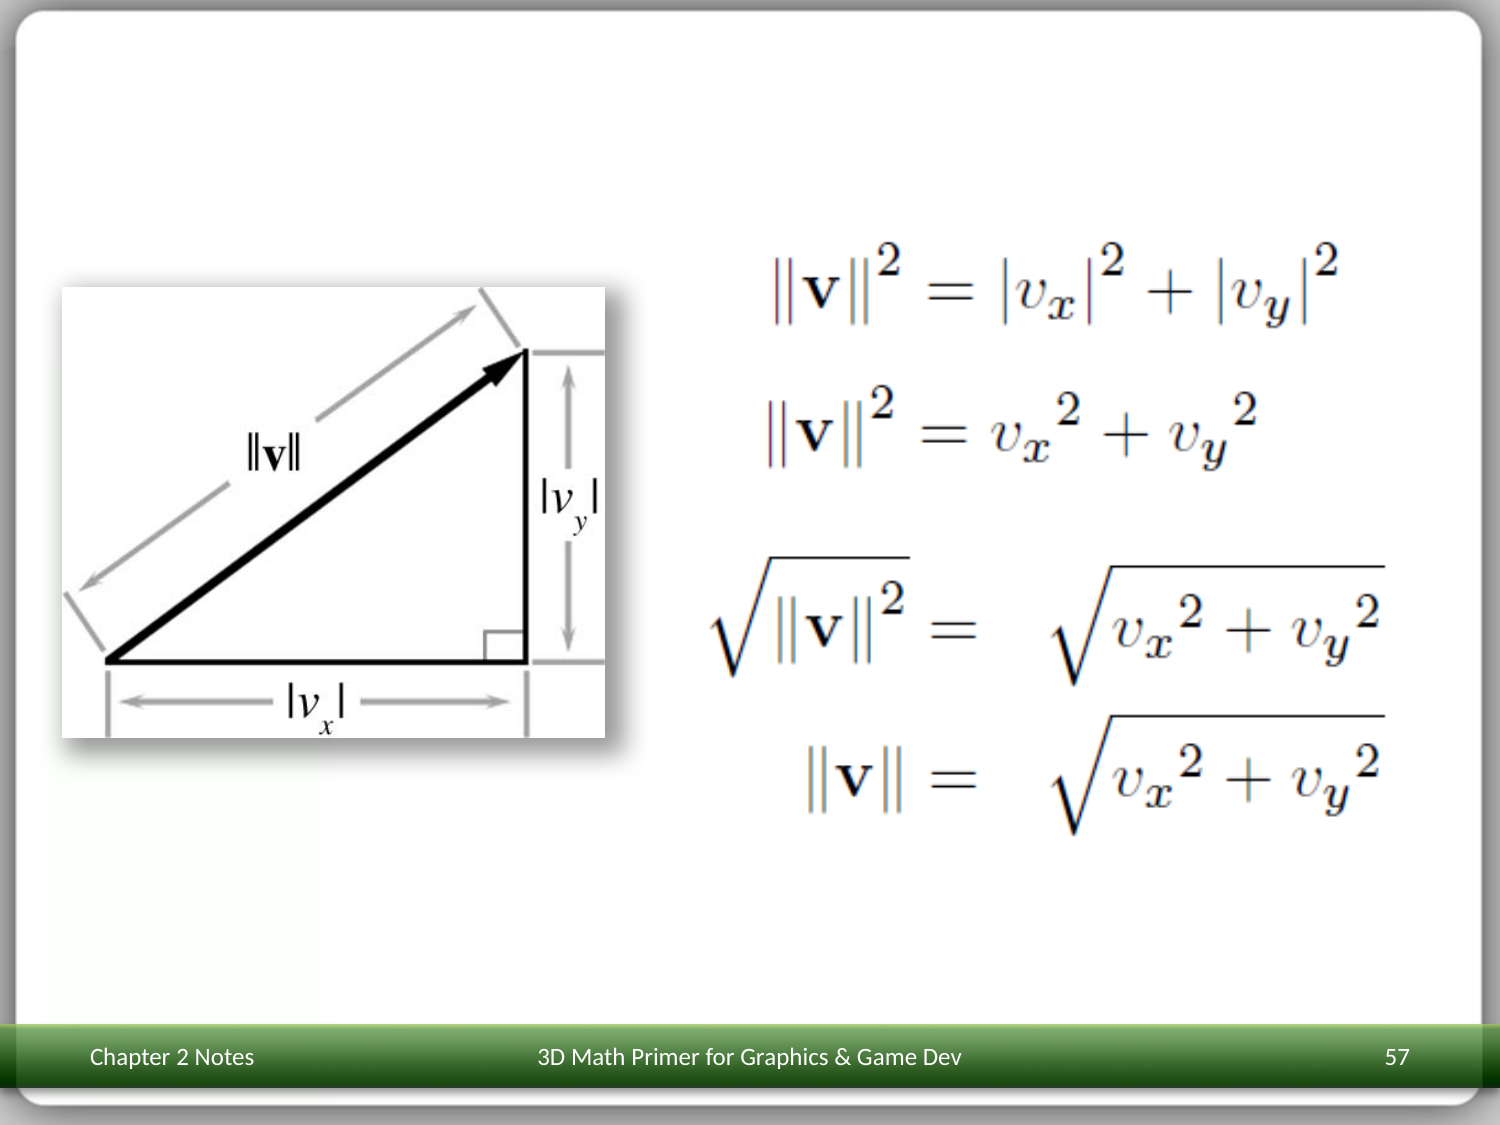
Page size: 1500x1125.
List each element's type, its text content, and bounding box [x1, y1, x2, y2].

footer 3D Math Primer for Graphics & Game Dev [512, 1025, 988, 1085]
slide_number 57 [1074, 1025, 1425, 1085]
slide_number Chapter 2 Notes [75, 1025, 425, 1085]
picture [0, 0, 1500, 1125]
